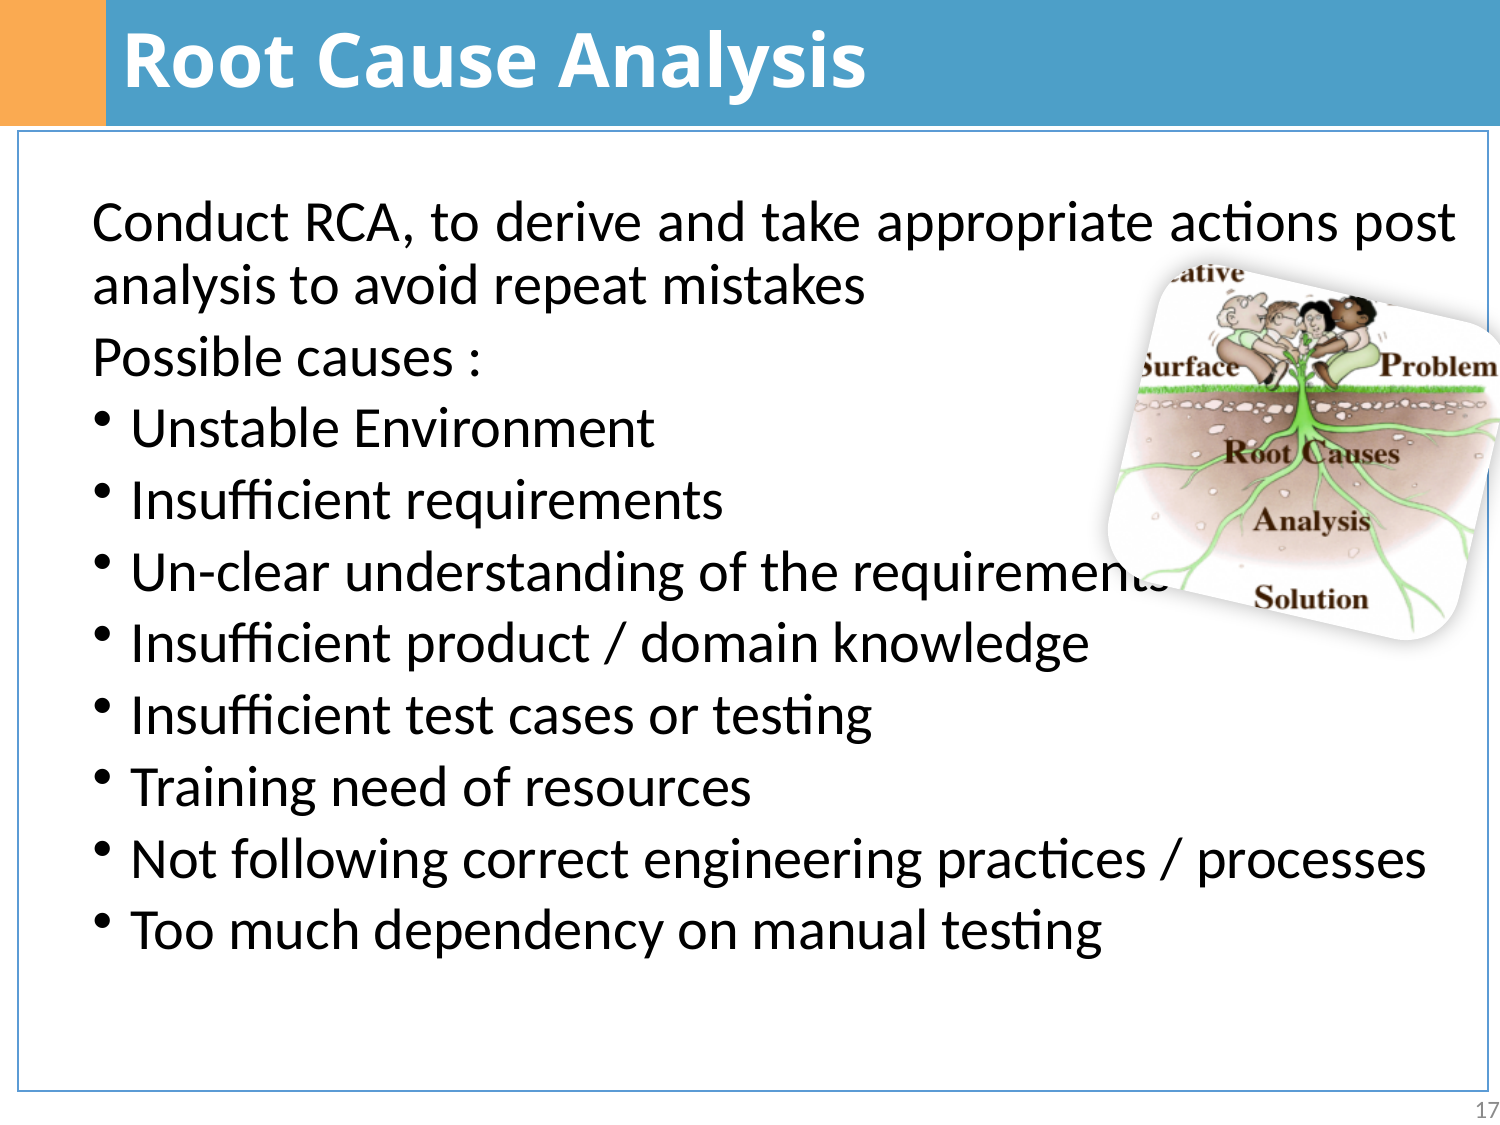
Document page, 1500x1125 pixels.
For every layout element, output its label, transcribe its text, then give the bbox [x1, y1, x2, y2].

picture [1107, 264, 1500, 641]
slide_number 17 [1423, 1094, 1500, 1124]
text_box Conduct RCA, to derive and take appropriate actions post analysis to avoid repeat mistakes Possible causes : Unstable Environment Insufficient requirements Un-clear understanding of the requirements Insufficient product / domain knowledge Insufficient test cases or testing Training need of resources Not following correct engineering practices / processes Too much dependency on manual testing [17, 130, 1489, 1092]
title Root Cause Analysis [106, 0, 1500, 126]
